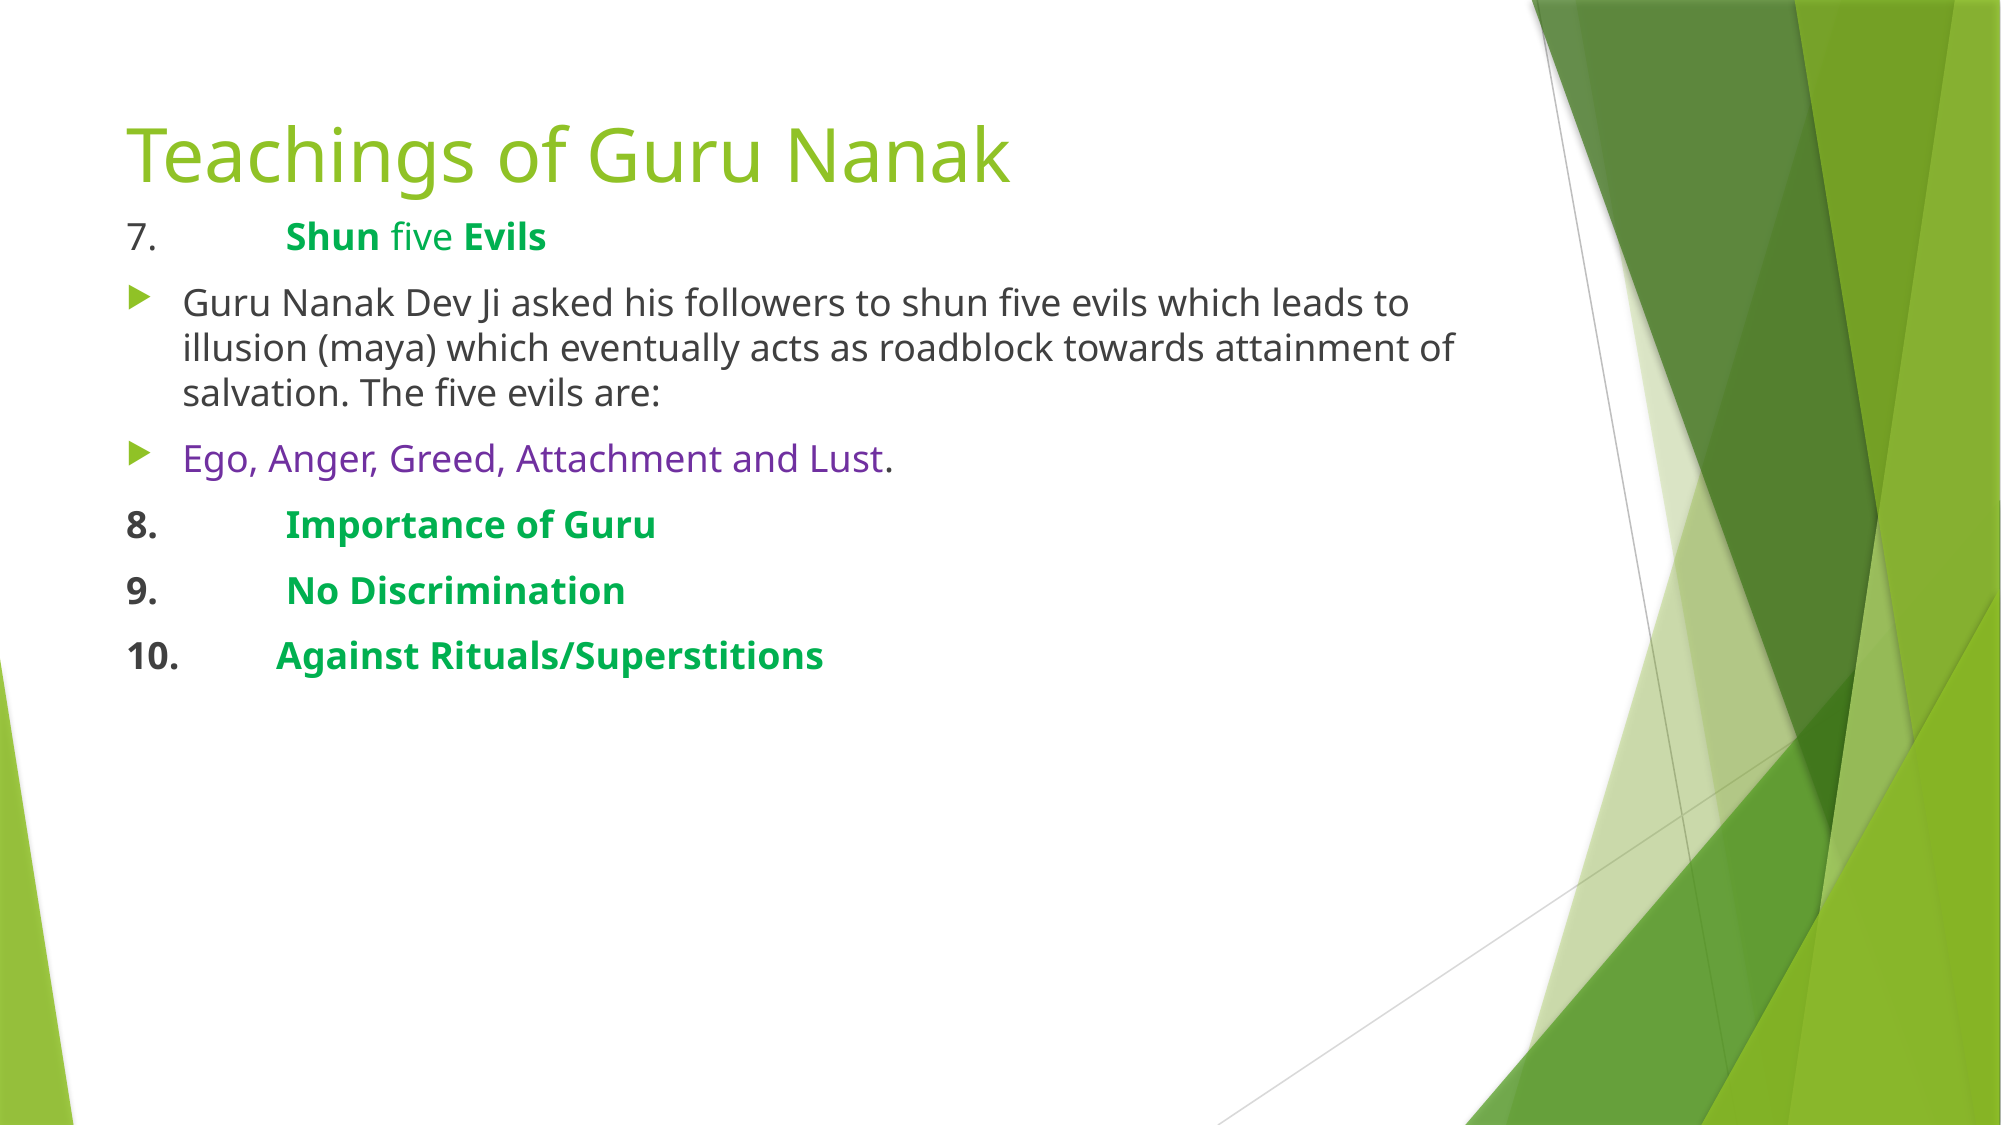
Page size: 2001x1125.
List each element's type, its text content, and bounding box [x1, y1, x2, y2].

title Teachings of Guru Nanak [111, 99, 1522, 205]
list 7. Shun five Evils Guru Nanak Dev Ji asked his followers to shun five evils which leads to illusion (maya) which eventually acts as roadblock towards attainment of salvation. The five evils are: Ego, Anger, Greed, Attachment and Lust. 8. Importance of Guru 9. No Discrimination 10. Against Rituals/Superstitions [111, 205, 1522, 707]
